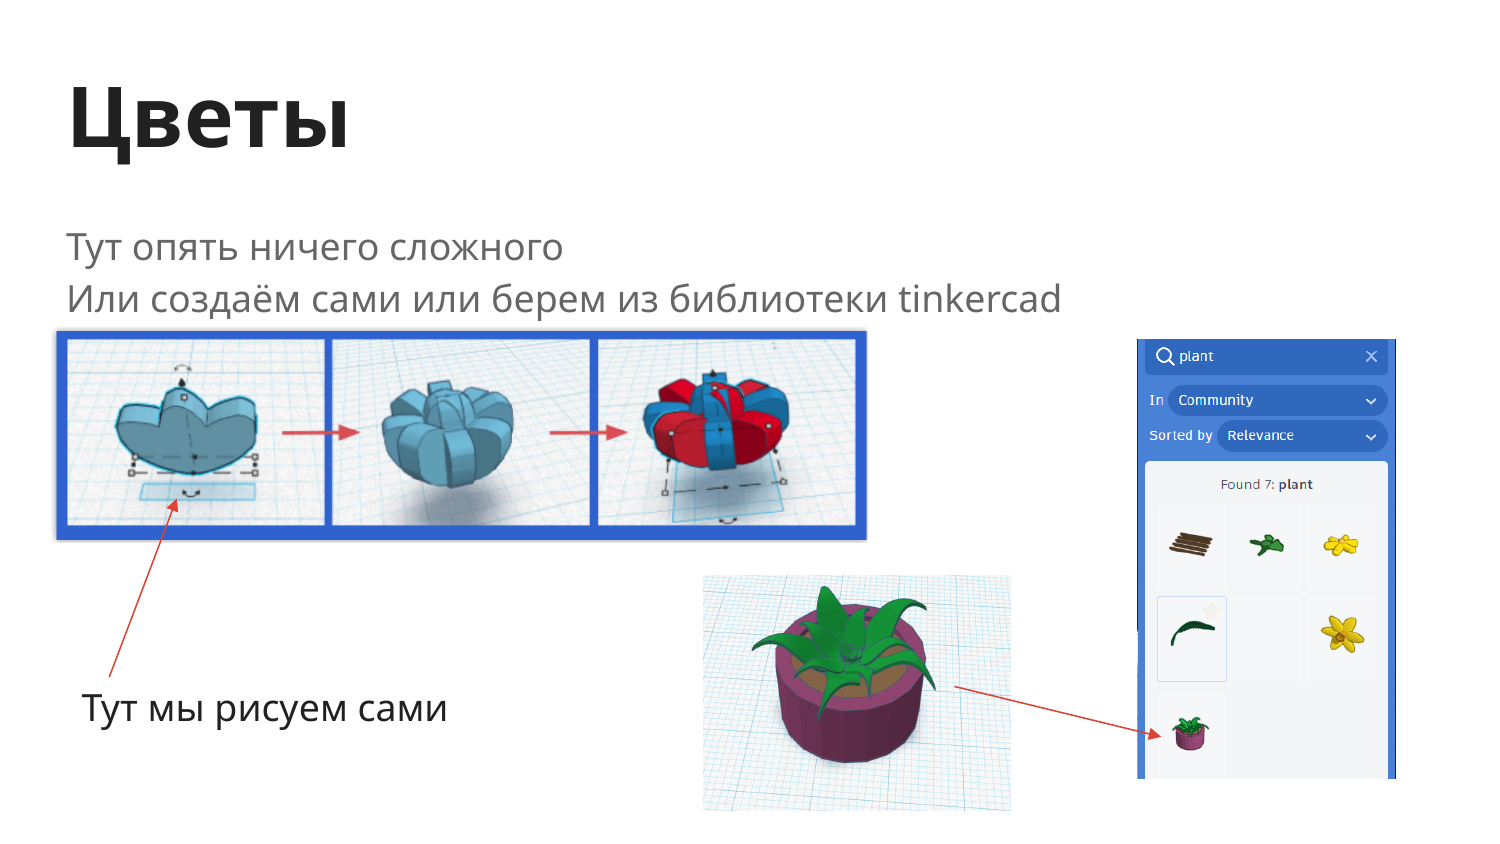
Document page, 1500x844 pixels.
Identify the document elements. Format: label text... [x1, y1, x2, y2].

picture [50, 326, 869, 544]
picture [1136, 339, 1397, 779]
list Тут опять ничего сложного Или создаём сами или берем из библиотеки tinkercad [51, 201, 1449, 750]
text_box Тут мы рисуем сами [66, 668, 525, 744]
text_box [954, 686, 1162, 738]
title Цветы [51, 48, 1449, 180]
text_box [109, 498, 178, 678]
picture [703, 575, 1011, 811]
